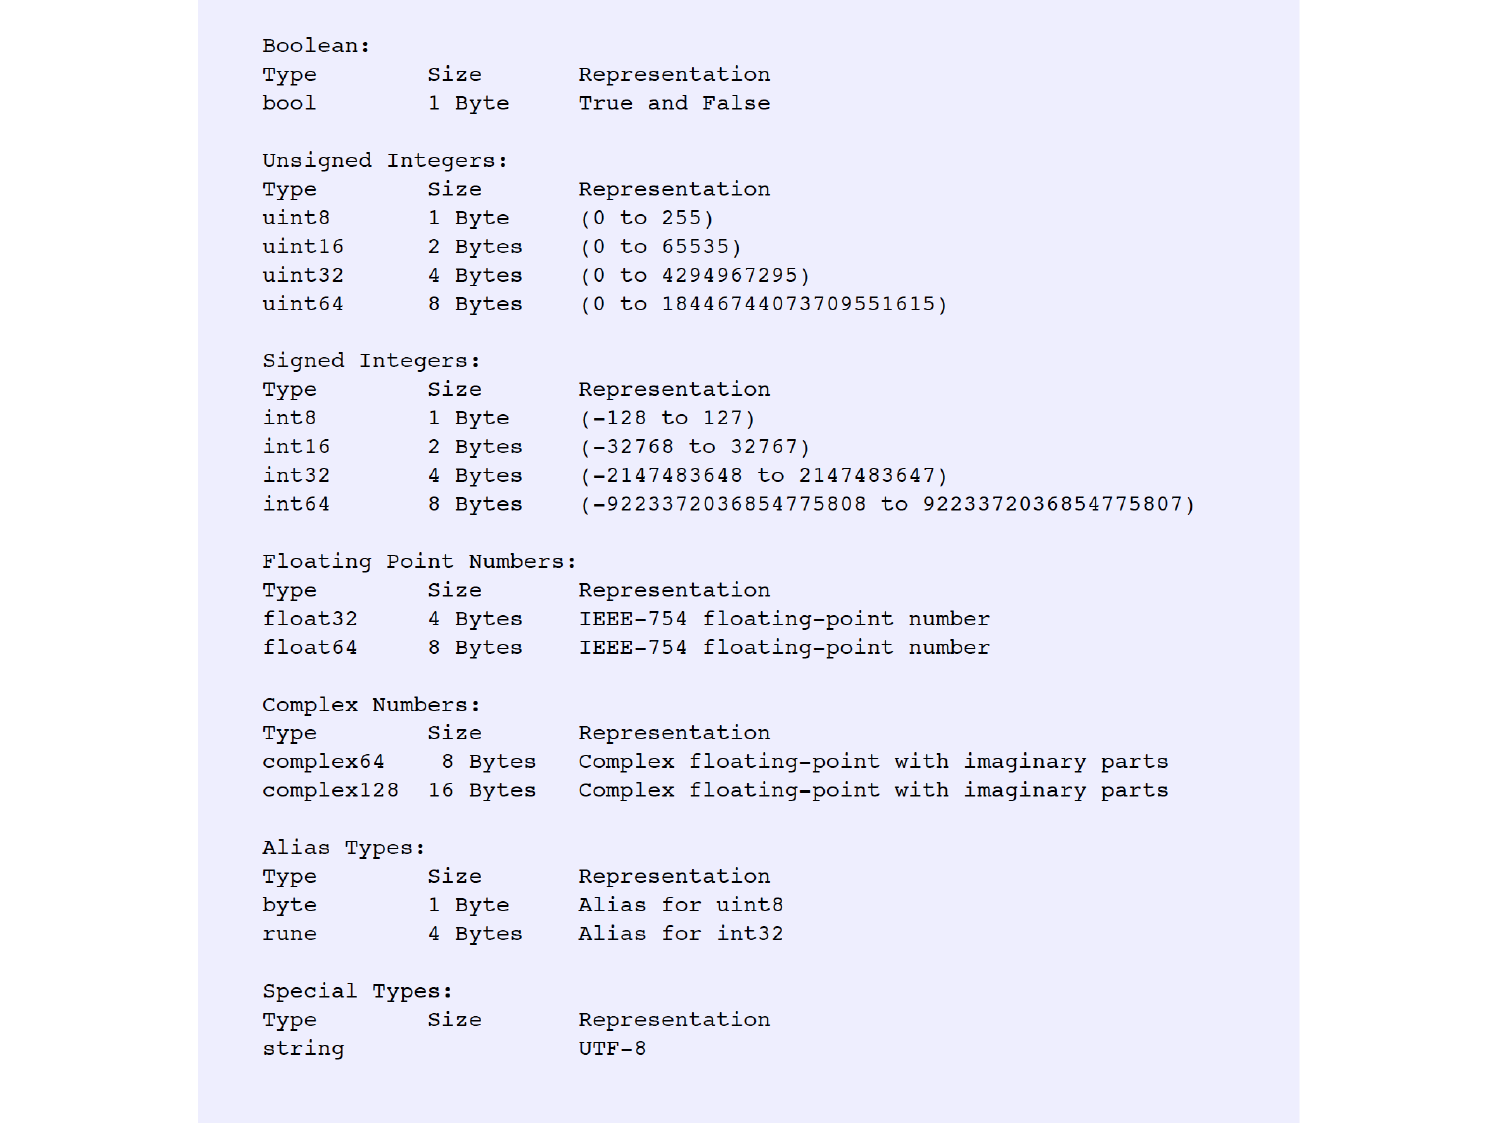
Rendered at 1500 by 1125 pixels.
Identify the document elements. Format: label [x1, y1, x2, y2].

picture [197, 0, 1300, 1125]
